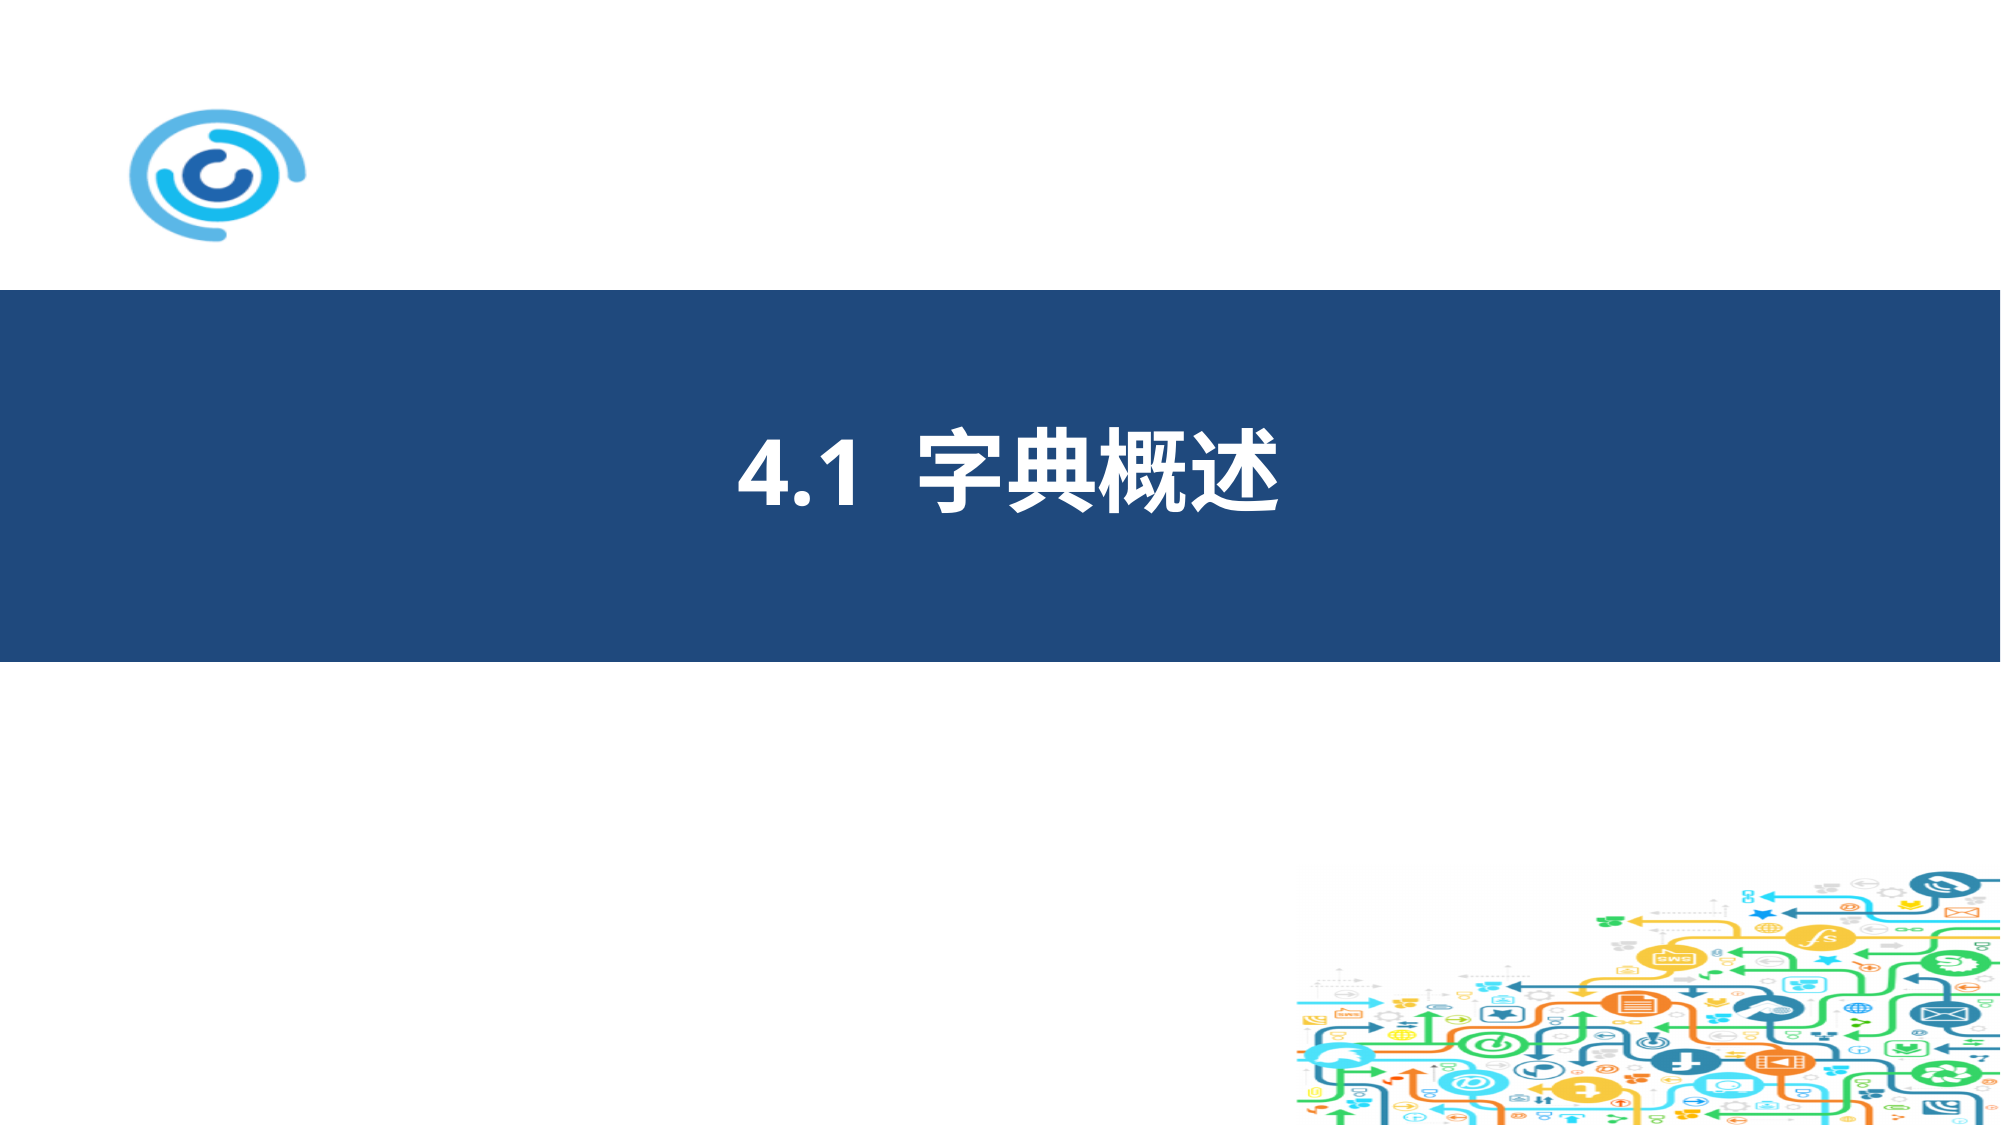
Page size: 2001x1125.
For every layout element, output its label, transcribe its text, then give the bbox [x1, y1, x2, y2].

title 4.1 字典概述 [109, 374, 1910, 563]
picture [125, 105, 313, 246]
picture [1297, 865, 2000, 1125]
